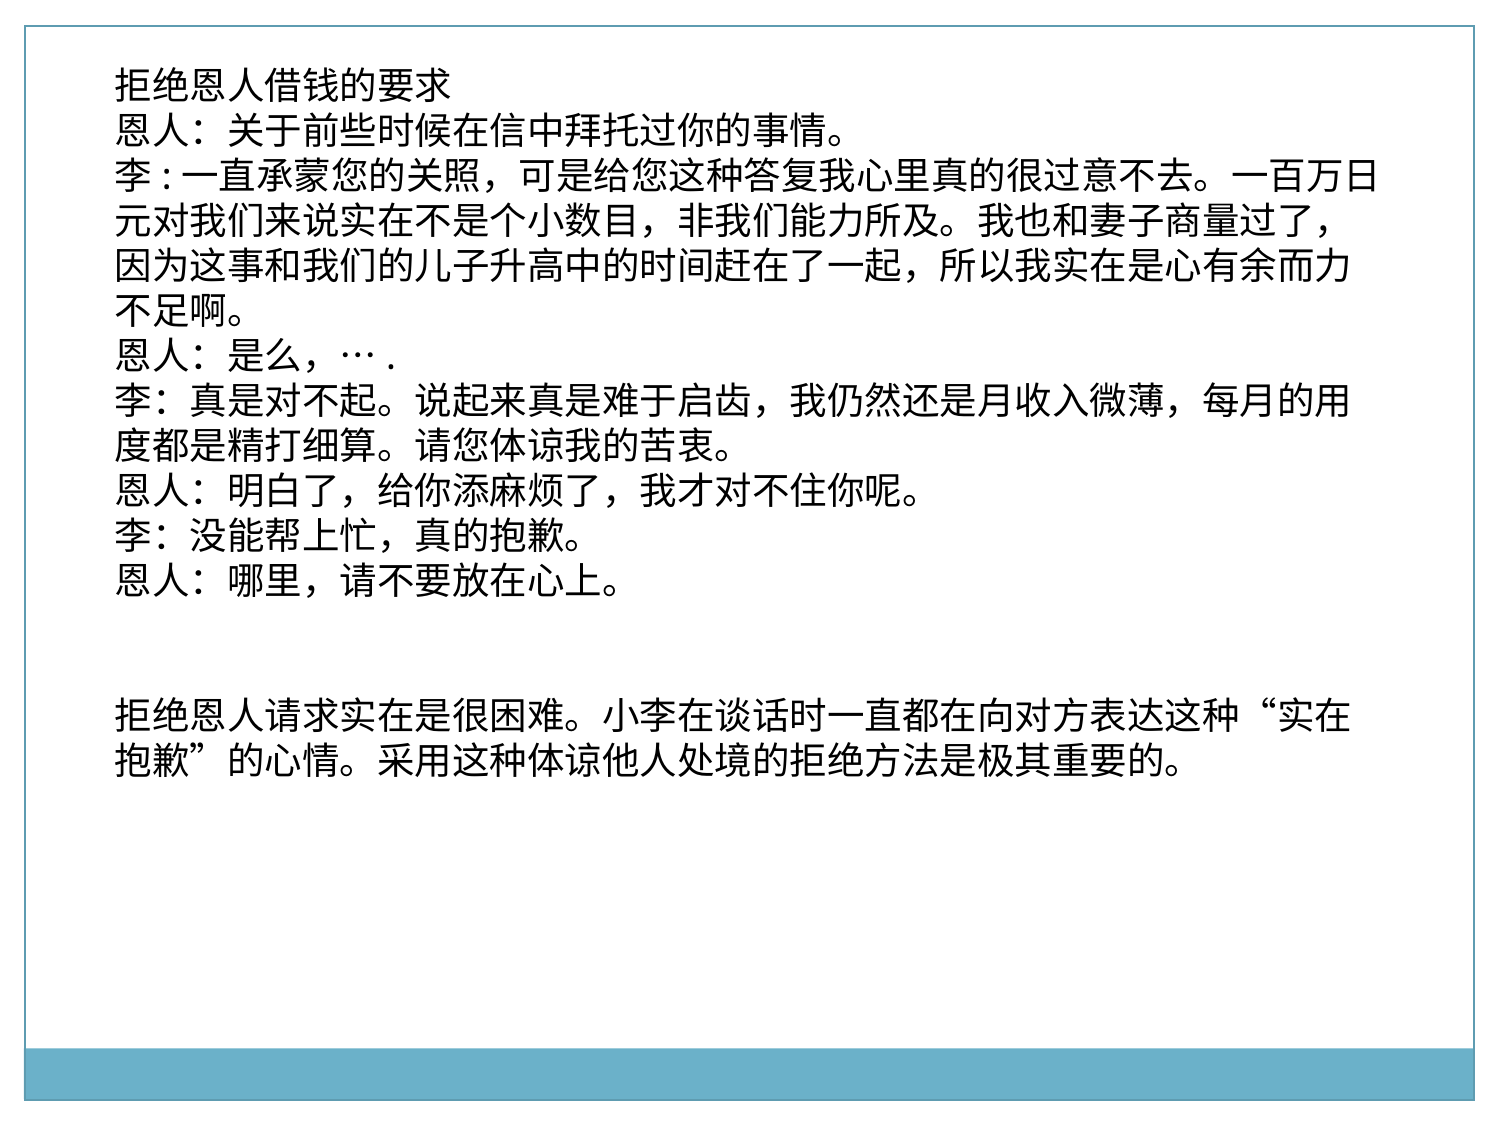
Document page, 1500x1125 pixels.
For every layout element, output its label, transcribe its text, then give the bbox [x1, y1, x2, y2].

text_box 拒绝恩人借钱的要求 恩人：关于前些时候在信中拜托过你的事情。 李:一直承蒙您的关照，可是给您这种答复我心里真的很过意不去。一百万日元对我们来说实在不是个小数目，非我们能力所及。我也和妻子商量过了，因为这事和我们的儿子升高中的时间赶在了一起，所以我实在是心有余而力不足啊。 恩人：是么，…. 李：真是对不起。说起来真是难于启齿，我仍然还是月收入微薄，每月的用度都是精打细算。请您体谅我的苦衷。 恩人：明白了，给你添麻烦了，我才对不住你呢。 李：没能帮上忙，真的抱歉。 恩人：哪里，请不要放在心上。 拒绝恩人请求实在是很困难。小李在谈话时一直都在向对方表达这种“实在抱歉”的心情。采用这种体谅他人处境的拒绝方法是极其重要的。 [100, 54, 1400, 880]
